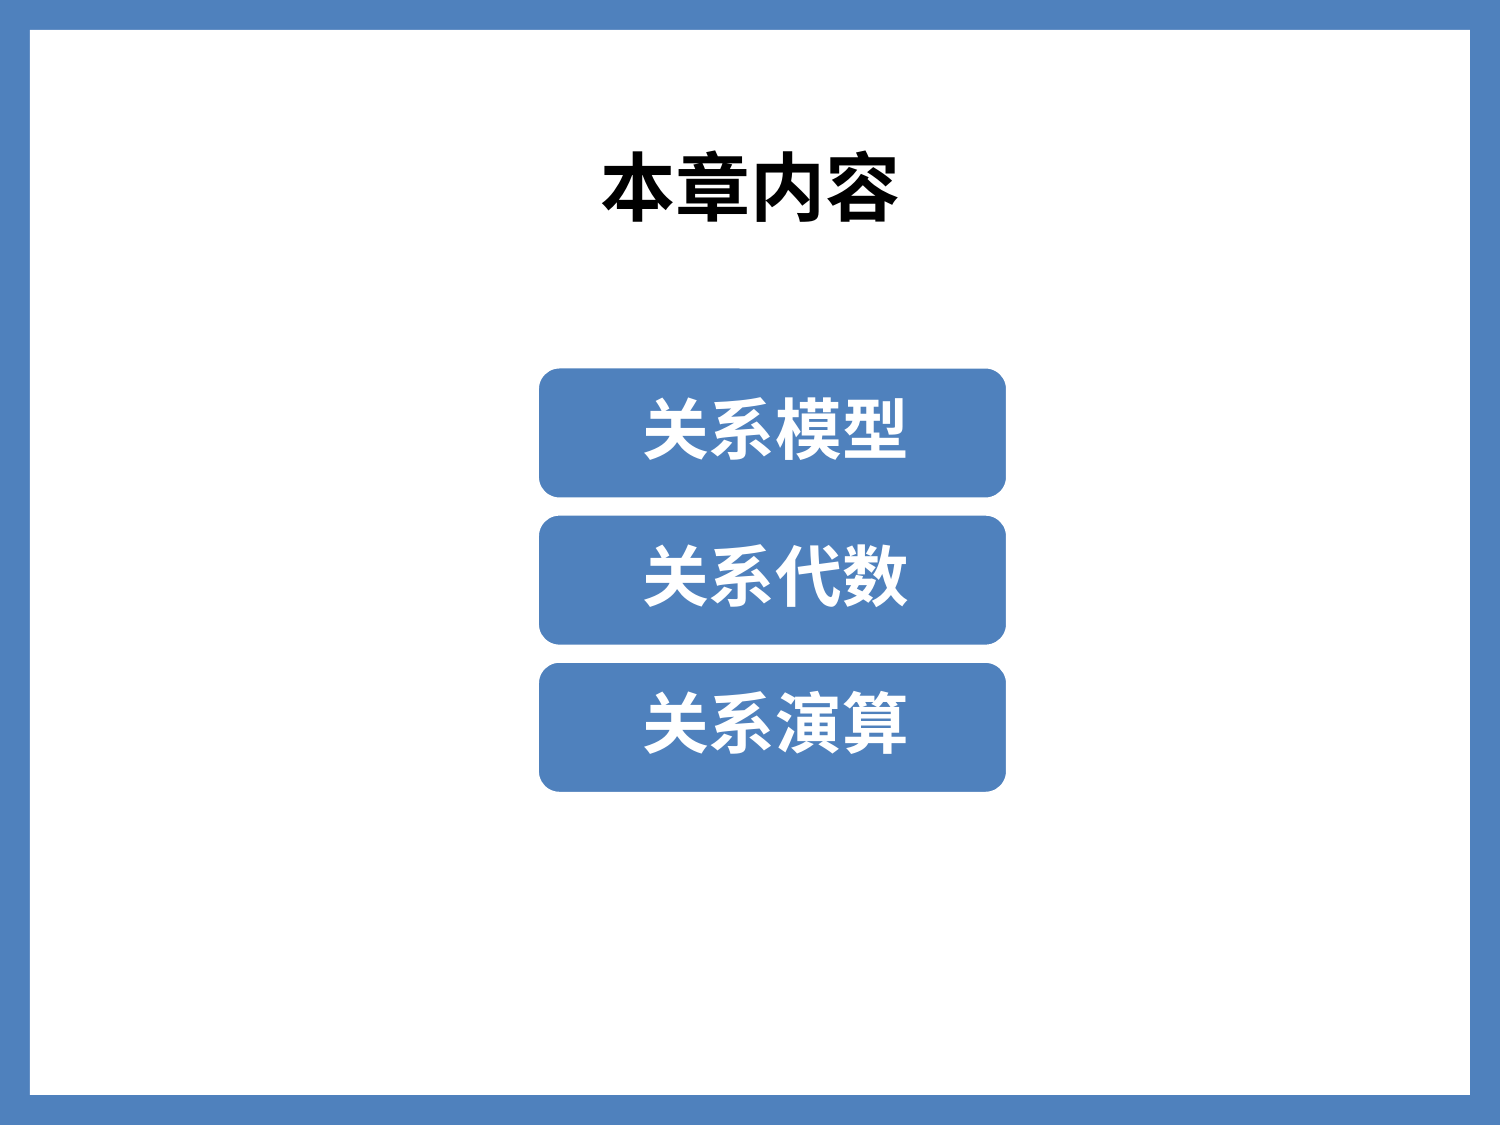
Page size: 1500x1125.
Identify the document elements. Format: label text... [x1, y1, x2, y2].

text_box 本章内容 [18, 139, 1483, 232]
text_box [537, 361, 1008, 800]
